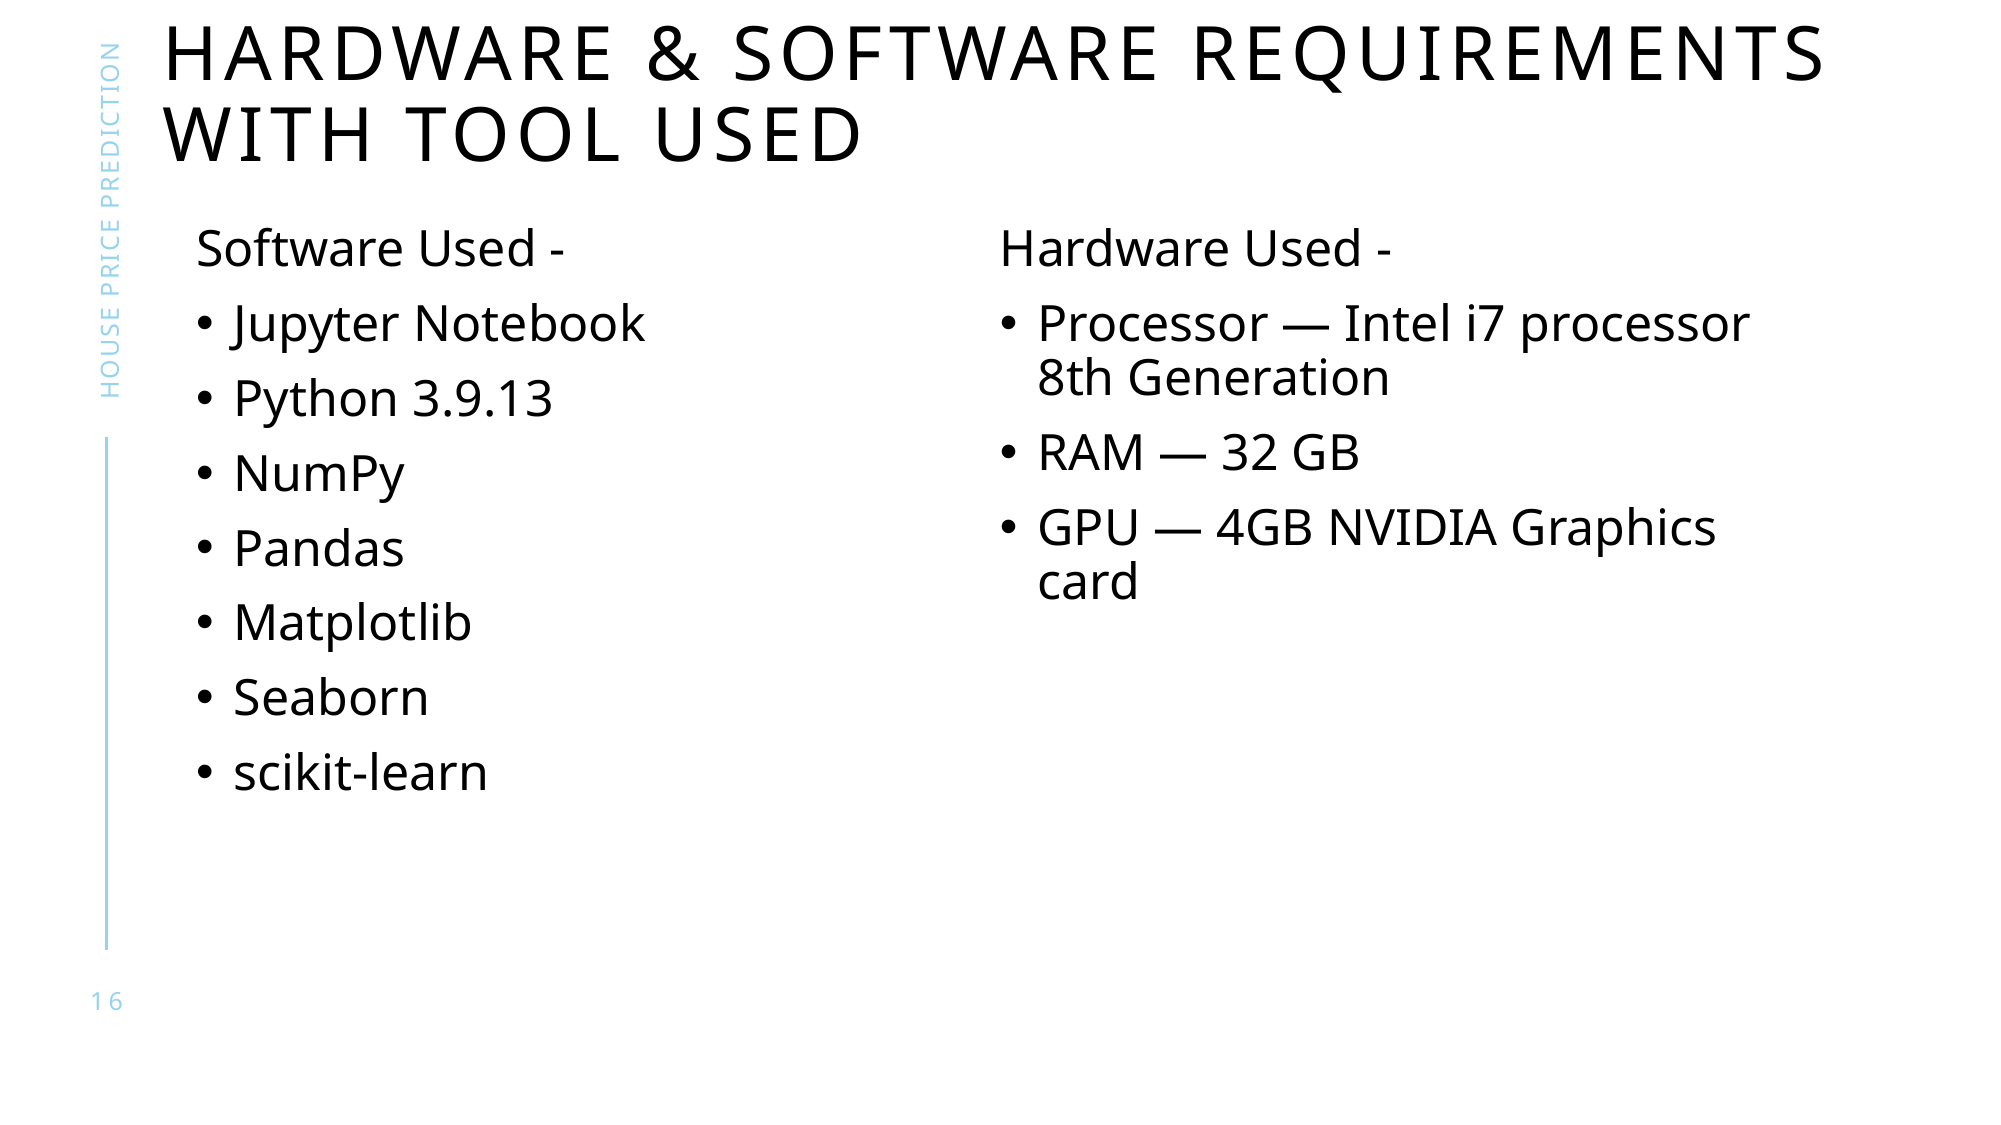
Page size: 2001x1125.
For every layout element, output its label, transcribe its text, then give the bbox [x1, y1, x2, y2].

footer House price prediction [90, 17, 127, 400]
list Software Used - Jupyter Notebook Python 3.9.13 NumPy Pandas Matplotlib Seaborn scikit-learn [196, 223, 1162, 770]
title Hardware & Software Requirements with Tool Used [162, 16, 1989, 186]
text_box Hardware Used - Processor — Intel i7 processor 8th Generation RAM — 32 GB GPU — 4GB NVIDIA Graphics card [999, 223, 1762, 496]
slide_number 16 [68, 987, 144, 1018]
